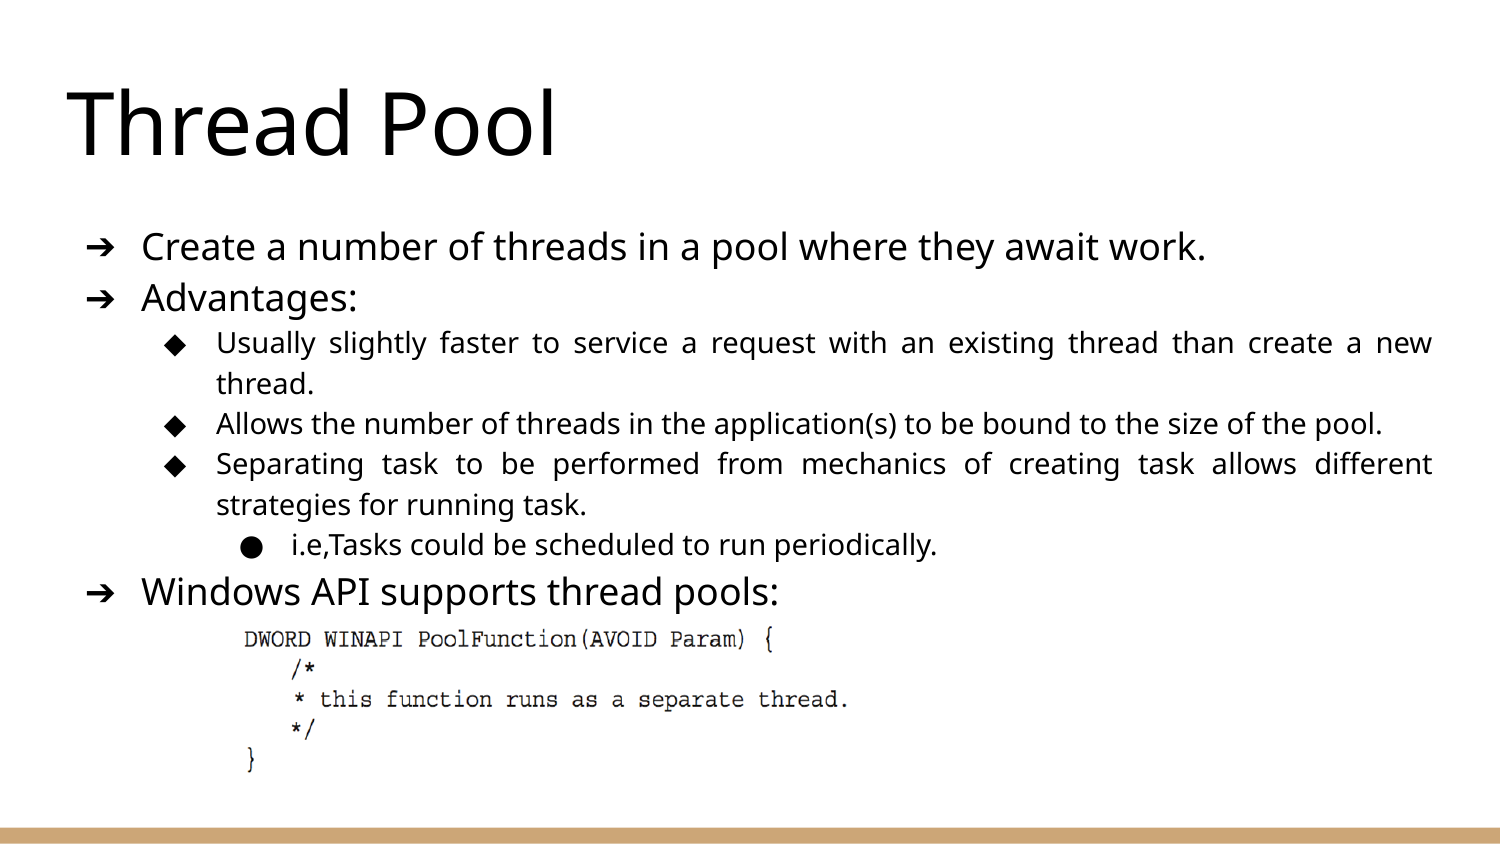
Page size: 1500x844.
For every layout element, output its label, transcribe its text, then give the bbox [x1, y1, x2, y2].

list Create a number of threads in a pool where they await work. Advantages: Usually slightly faster to service a request with an existing thread than create a new thread. Allows the number of threads in the application(s) to be bound to the size of the pool. Separating task to be performed from mechanics of creating task allows different strategies for running task. i.e,Tasks could be scheduled to run periodically. Windows API supports thread pools: [51, 200, 1449, 810]
title Thread Pool [51, 51, 1449, 189]
picture [148, 618, 971, 801]
